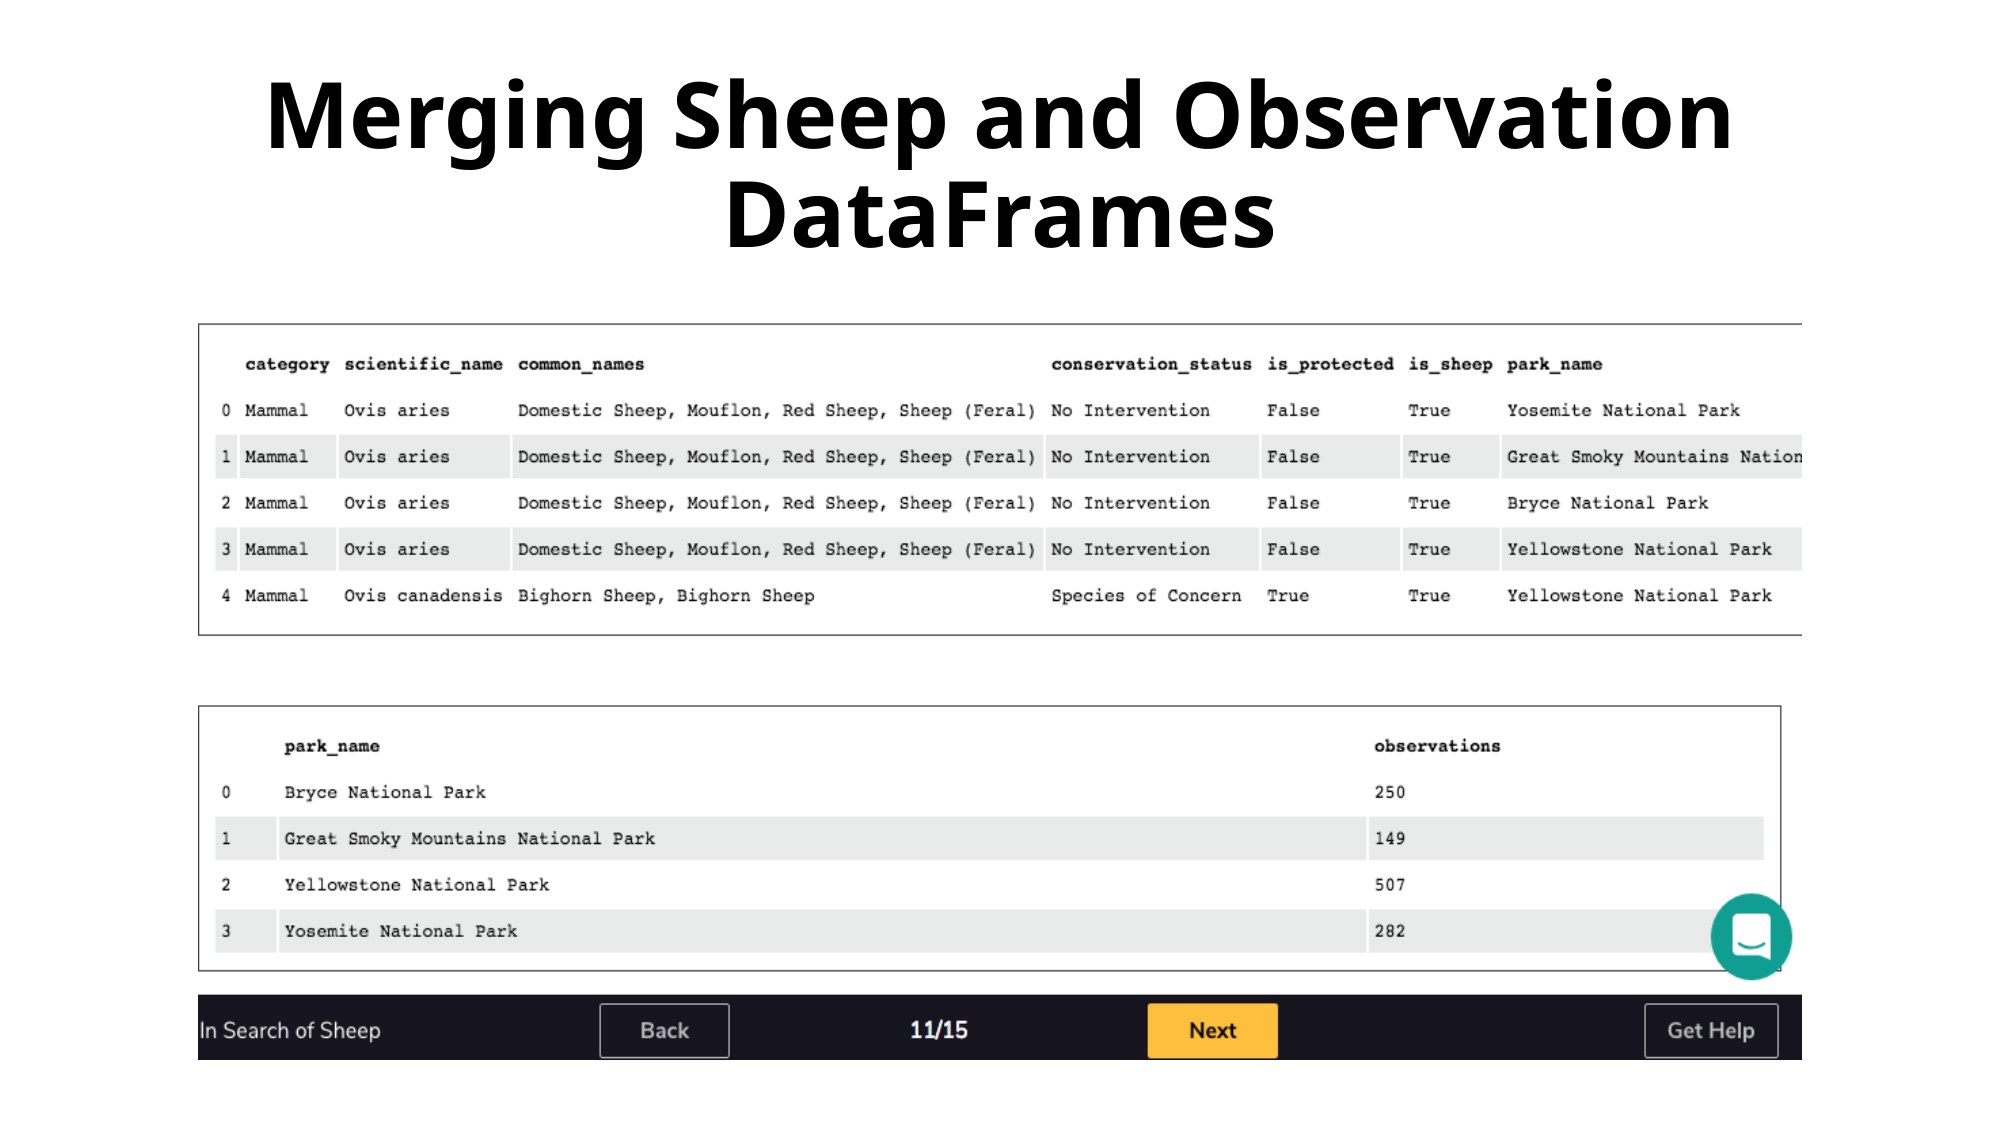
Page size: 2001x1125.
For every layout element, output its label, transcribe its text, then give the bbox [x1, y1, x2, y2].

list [197, 299, 1802, 1060]
title Merging Sheep and Observation DataFrames [137, 59, 1863, 278]
